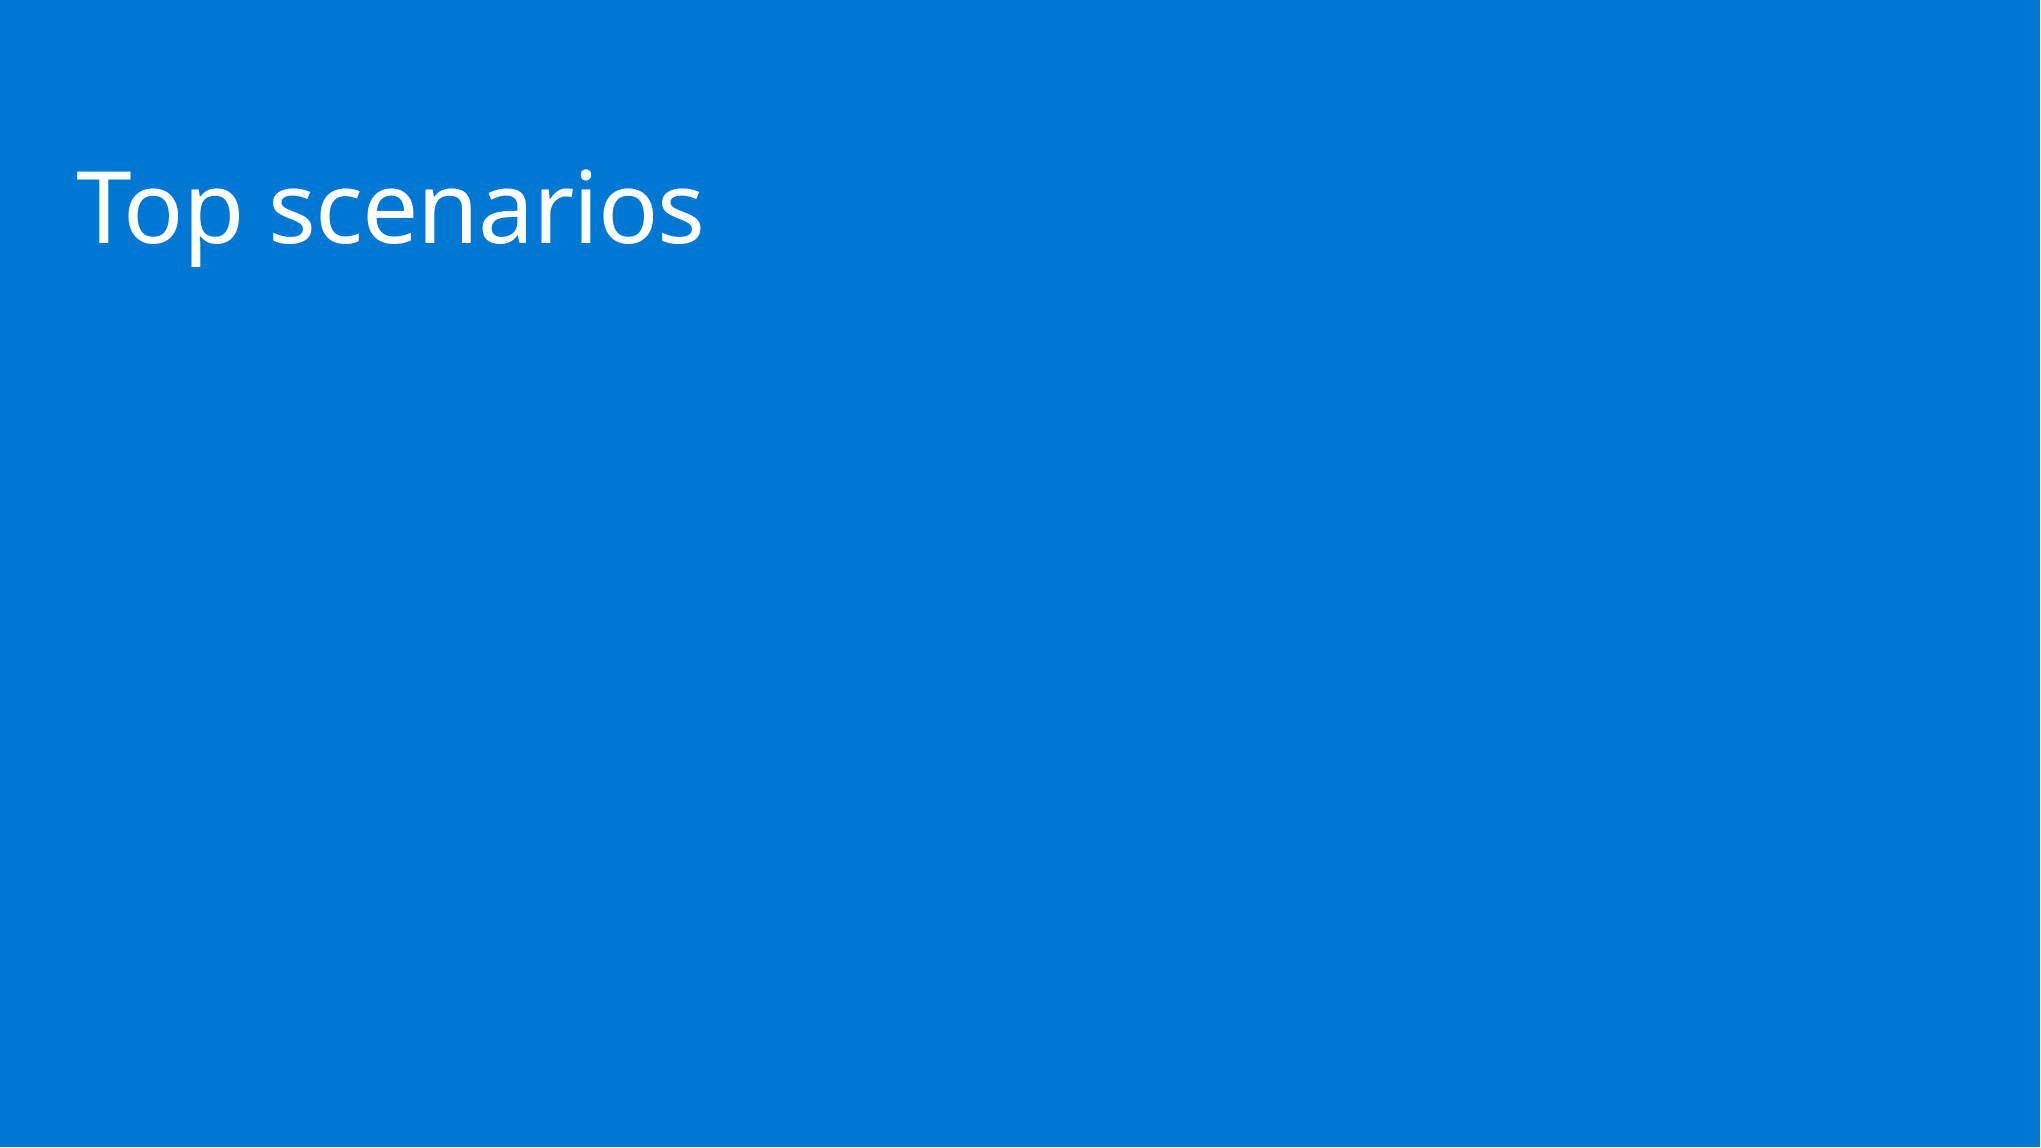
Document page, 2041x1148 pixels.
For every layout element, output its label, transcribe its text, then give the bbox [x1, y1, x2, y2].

title Top scenarios [76, 157, 1786, 753]
